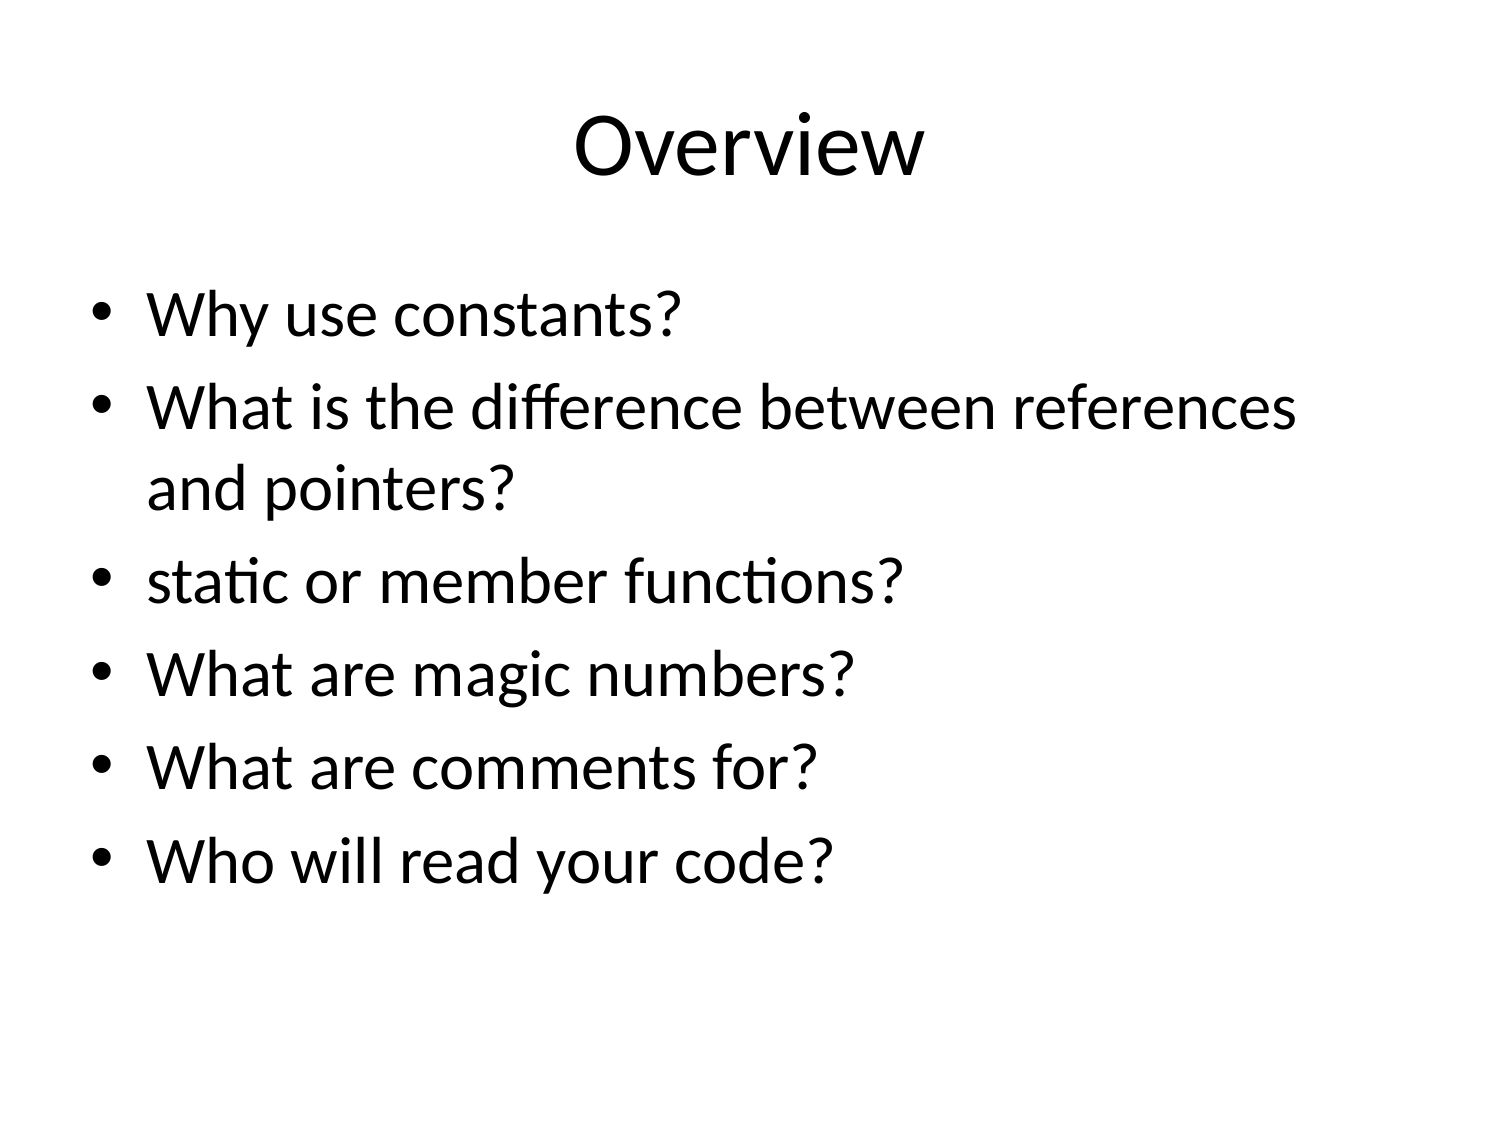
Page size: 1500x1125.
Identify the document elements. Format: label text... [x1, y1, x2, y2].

title Overview [75, 45, 1425, 233]
list Why use constants? What is the difference between references and pointers? static or member functions? What are magic numbers? What are comments for? Who will read your code? [75, 262, 1425, 1005]
